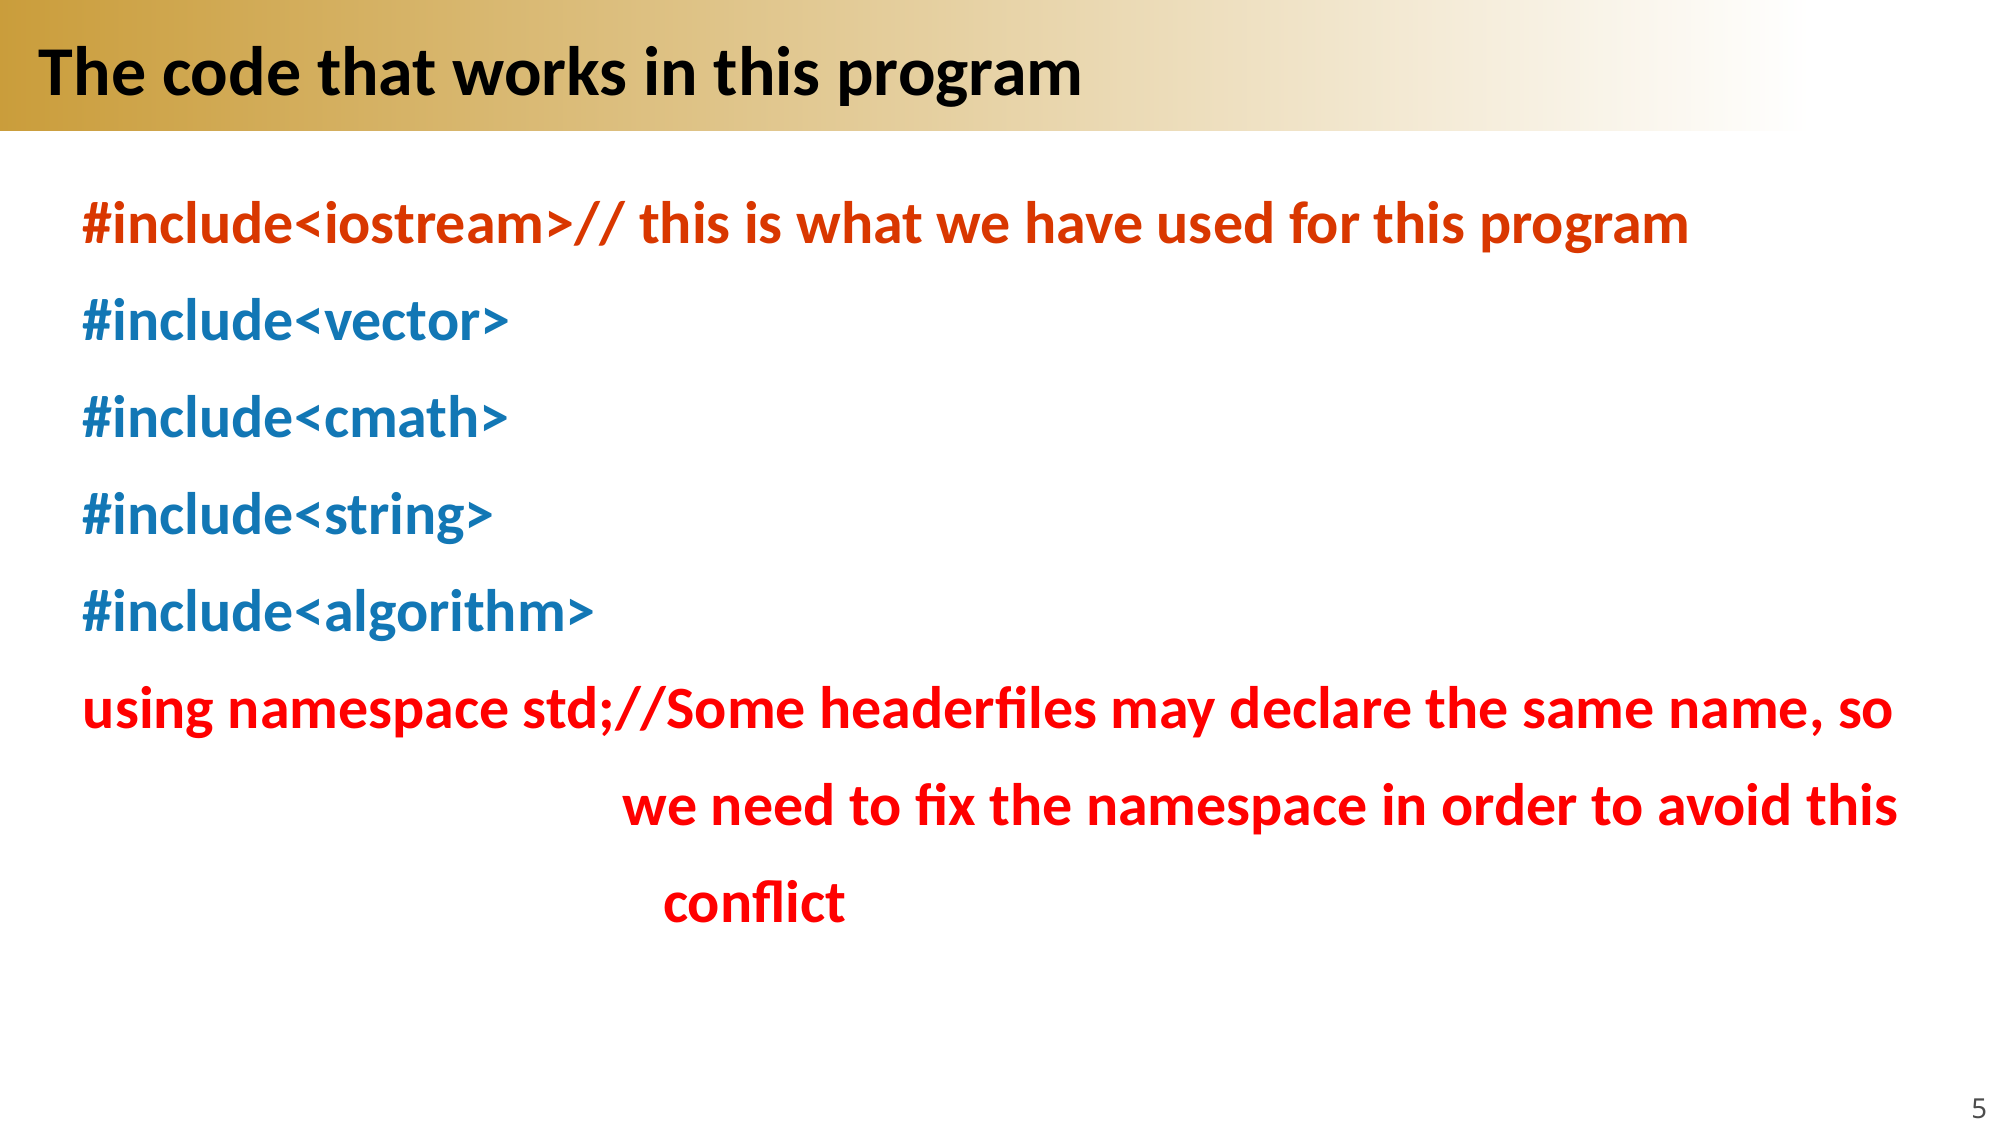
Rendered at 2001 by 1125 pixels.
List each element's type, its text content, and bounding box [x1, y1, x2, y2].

title The code that works in this program [39, 15, 1961, 119]
list #include<iostream>// this is what we have used for this program #include<vector> #include<cmath> #include<string> #include<algorithm> using namespace std;//Some headerfiles may declare the same name, so we need to fix the namespace in order to avoid this conflict [39, 183, 1914, 1048]
slide_number 5 [1955, 1085, 2000, 1125]
